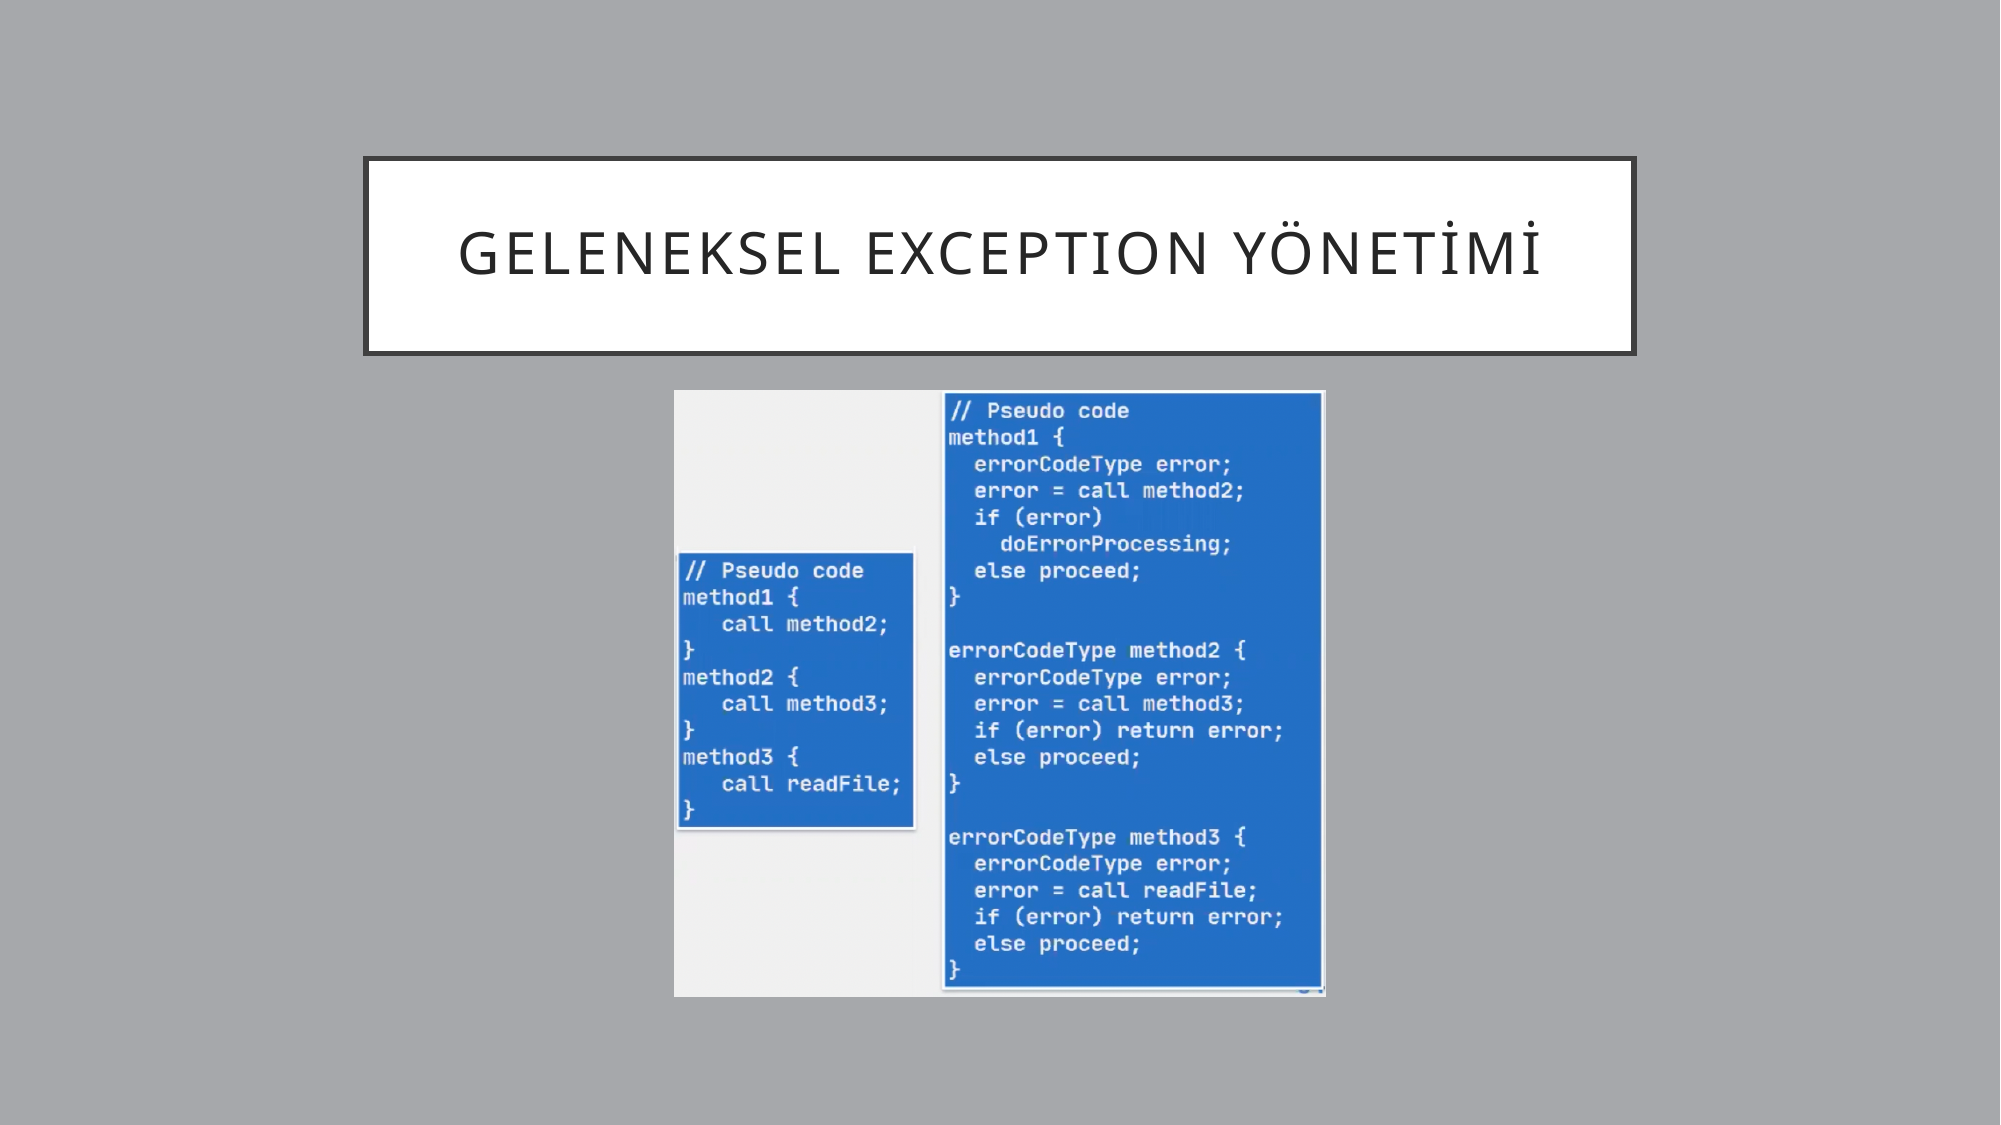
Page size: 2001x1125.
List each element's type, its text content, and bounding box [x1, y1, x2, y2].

title Geleneksel exceptıon yönetimi [363, 156, 1637, 356]
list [674, 390, 1326, 997]
